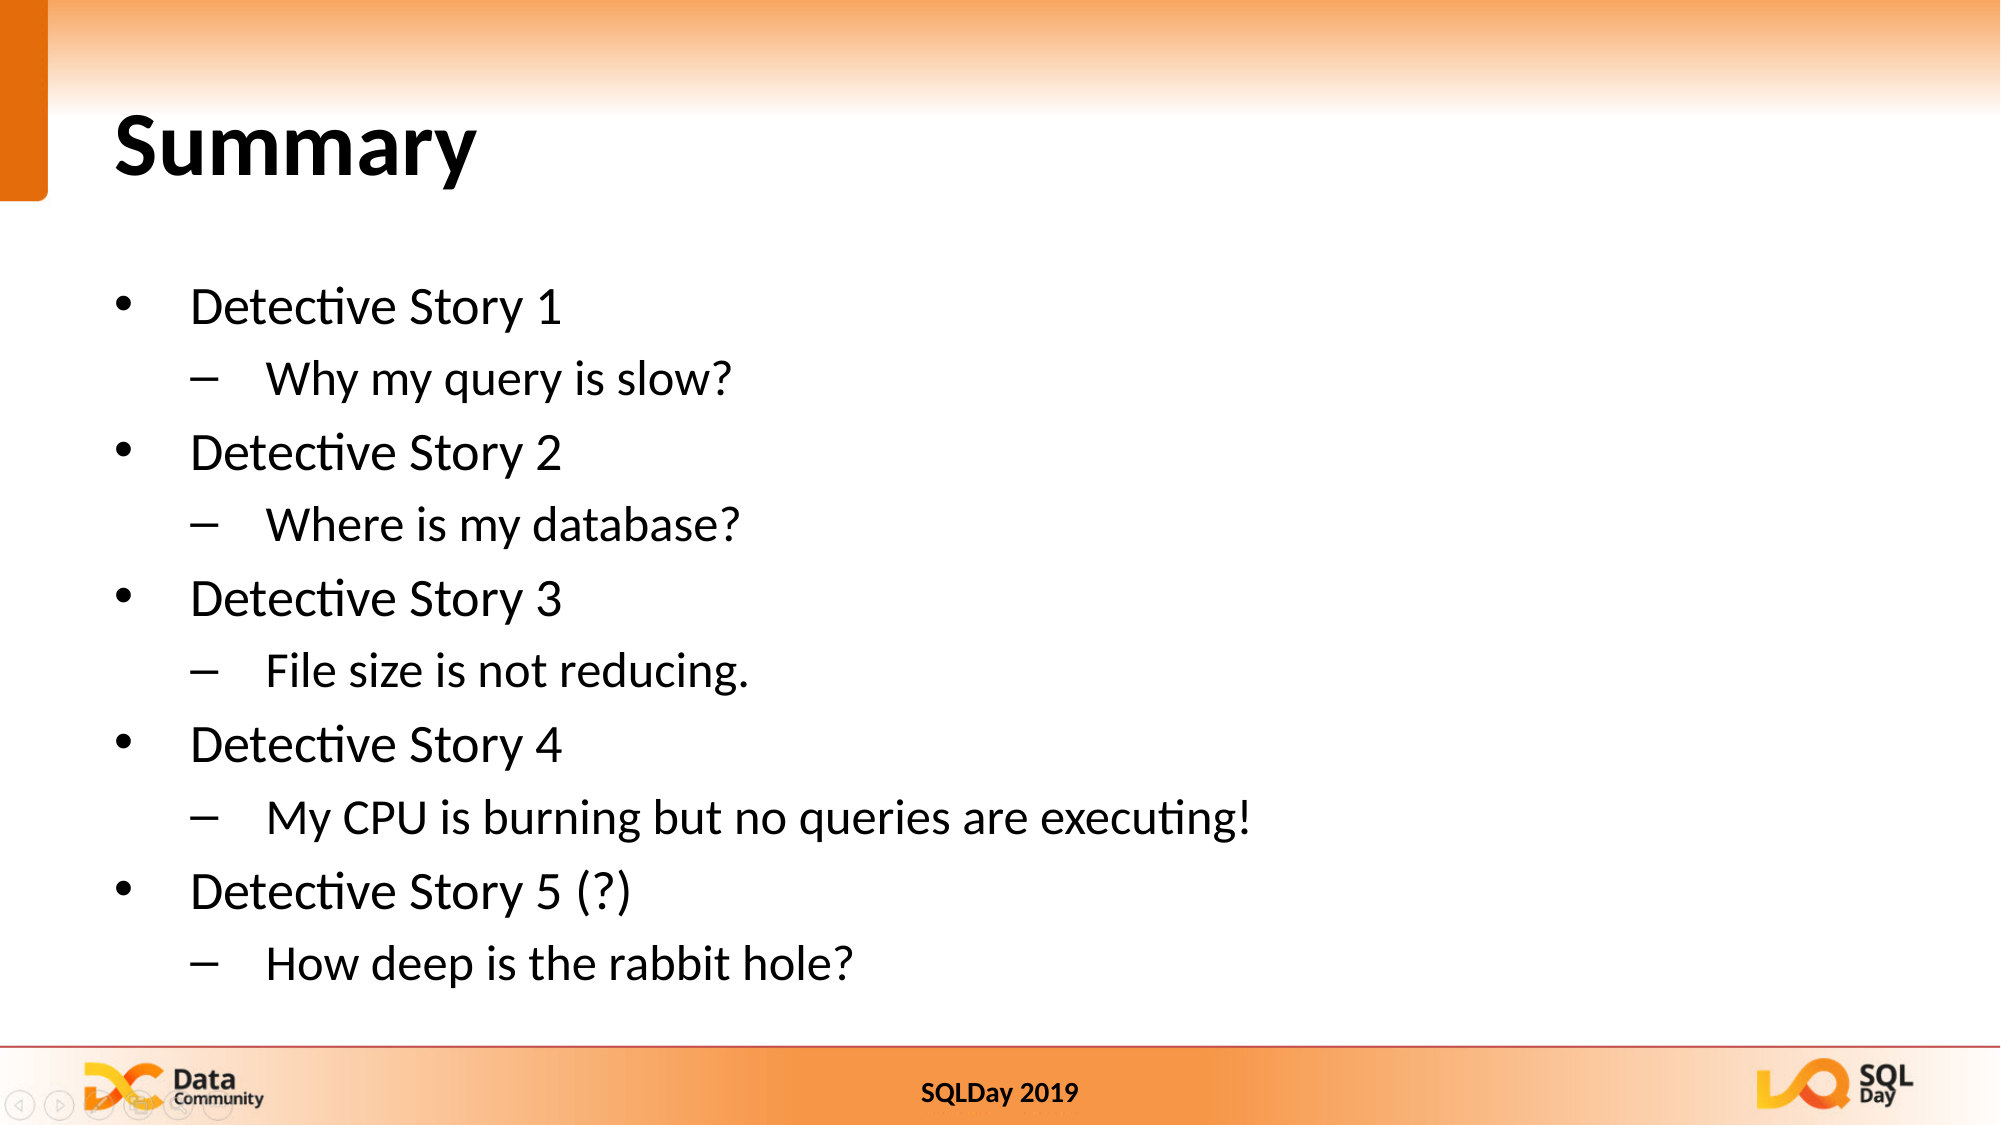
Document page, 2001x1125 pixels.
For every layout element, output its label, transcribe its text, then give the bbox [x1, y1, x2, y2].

title Summary [99, 45, 1900, 233]
picture [0, 0, 2001, 1125]
list Detective Story 1 Why my query is slow? Detective Story 2 Where is my database? Detective Story 3 File size is not reducing. Detective Story 4 My CPU is burning but no queries are executing! Detective Story 5 (?) How deep is the rabbit hole? [99, 262, 1900, 1005]
